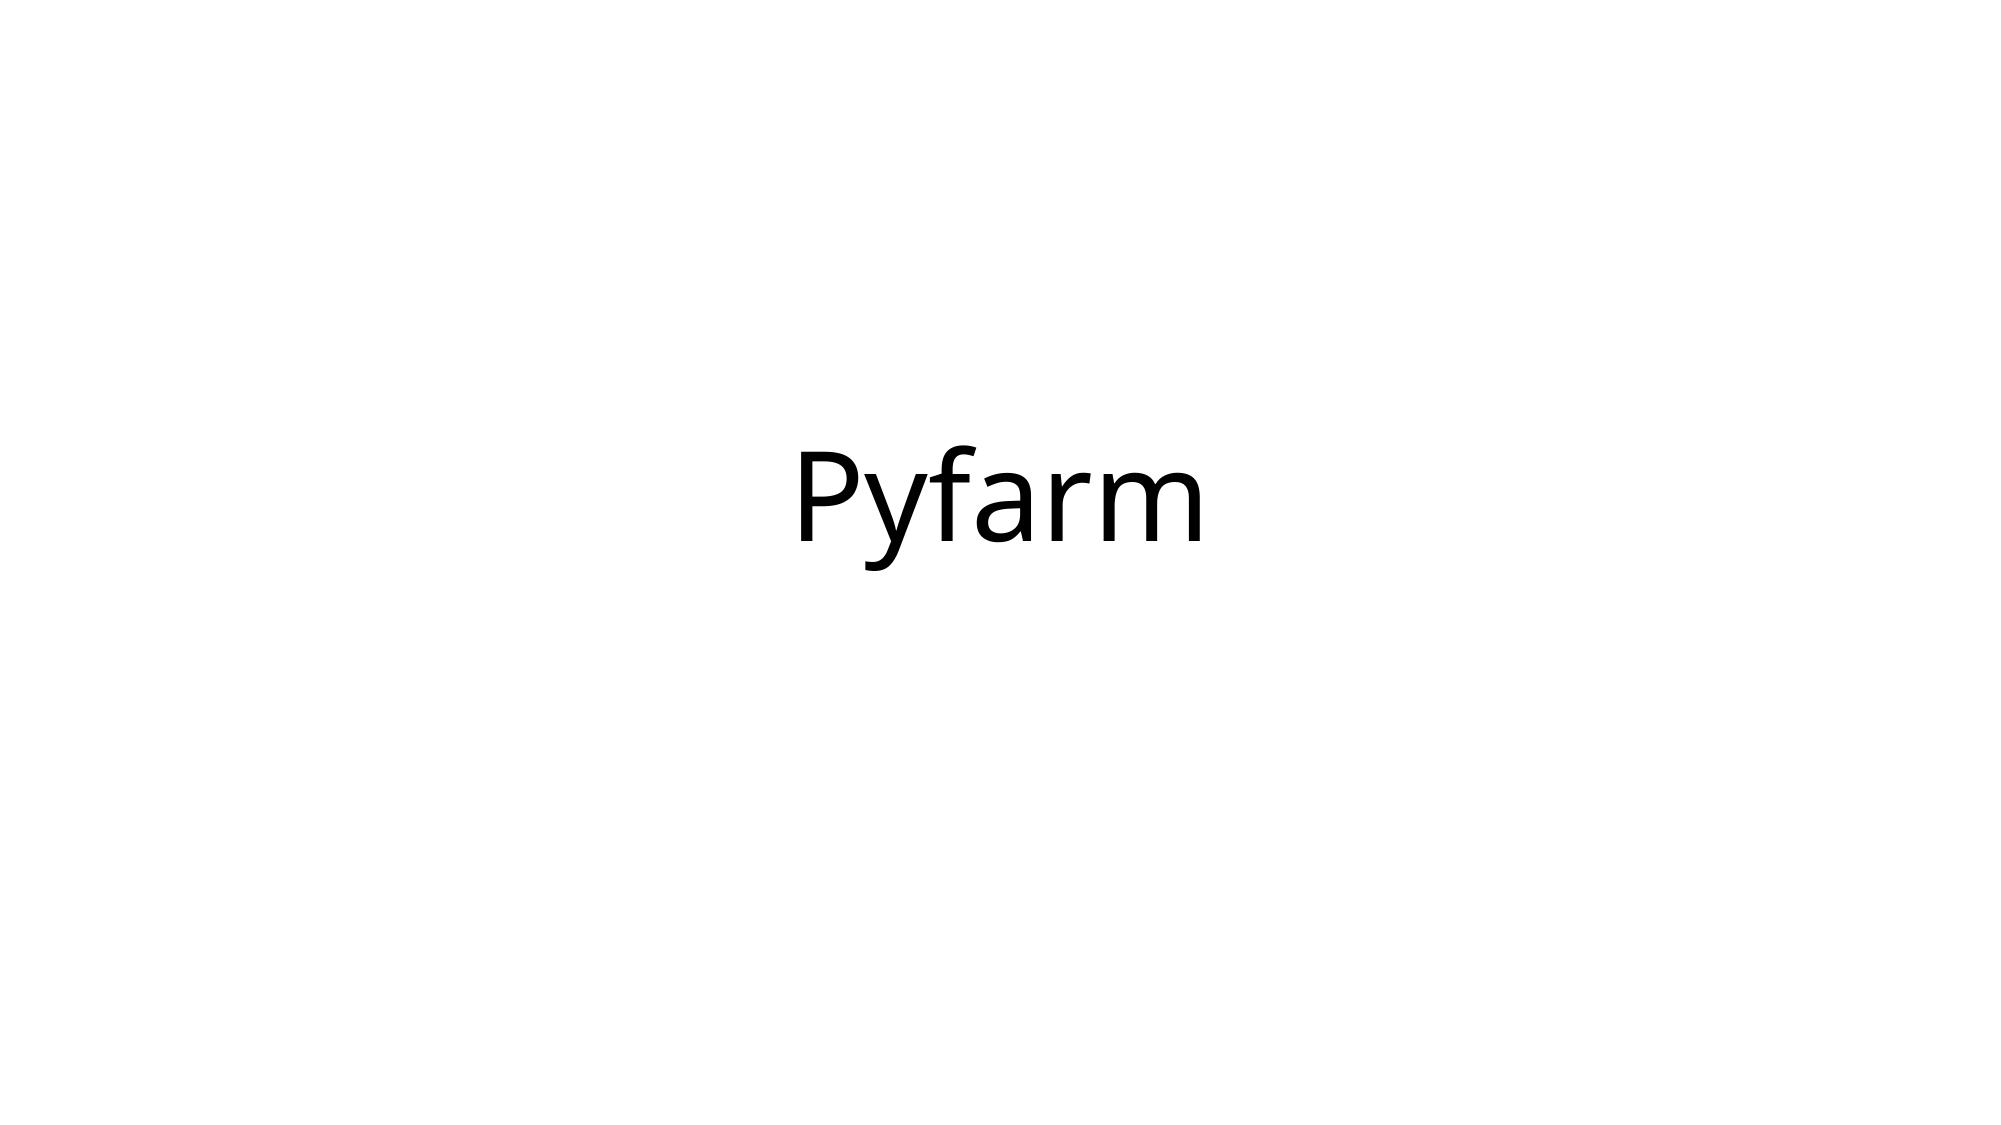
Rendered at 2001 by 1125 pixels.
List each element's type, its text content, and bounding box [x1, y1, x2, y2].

title Pyfarm [249, 184, 1750, 576]
